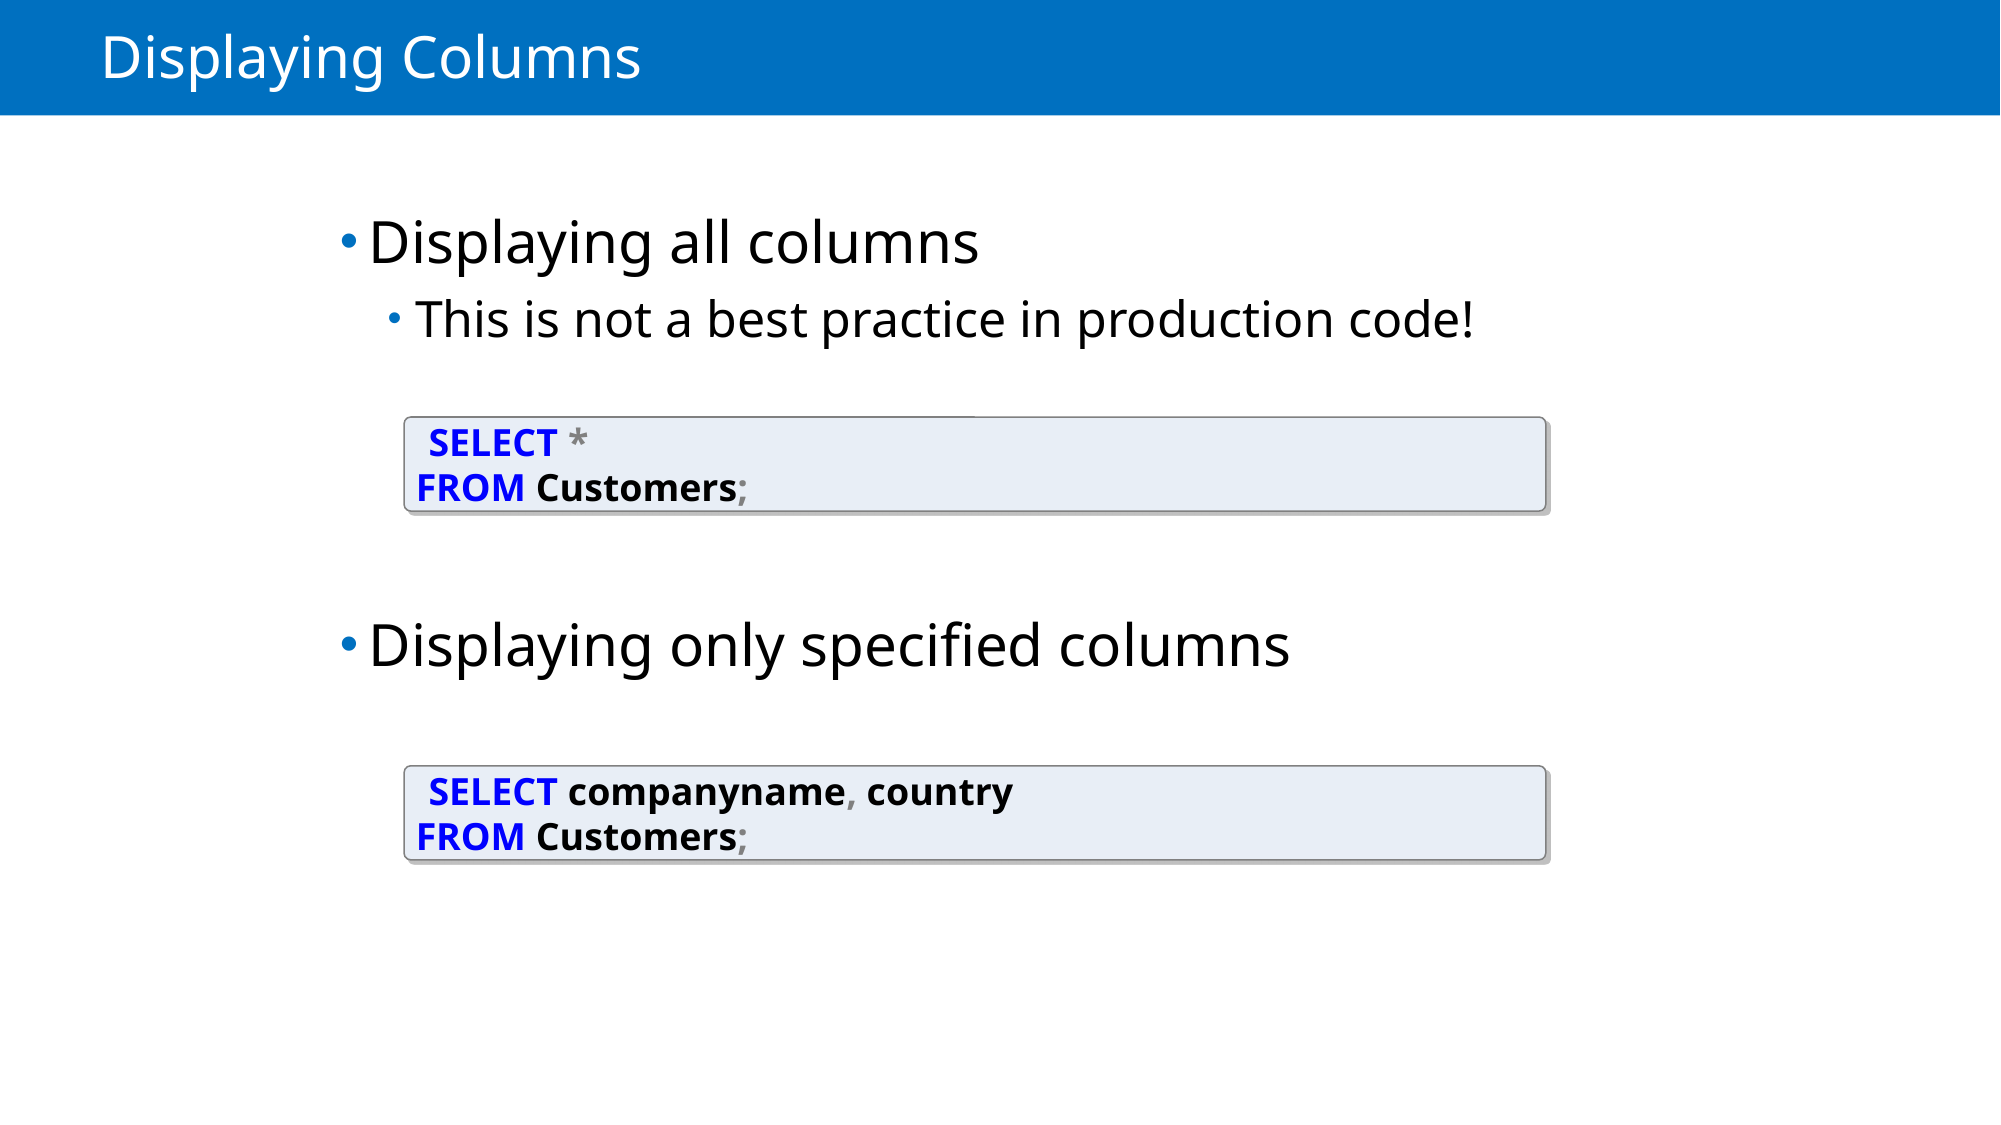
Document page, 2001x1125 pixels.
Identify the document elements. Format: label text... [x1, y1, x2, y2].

title Displaying Columns [100, 0, 1802, 122]
text_box Displaying all columns This is not a best practice in production code! Displaying only specified columns [325, 197, 1597, 918]
text_box SELECT companyname, country FROM Customers; [404, 765, 1546, 860]
text_box SELECT * FROM Customers; [404, 416, 1546, 512]
